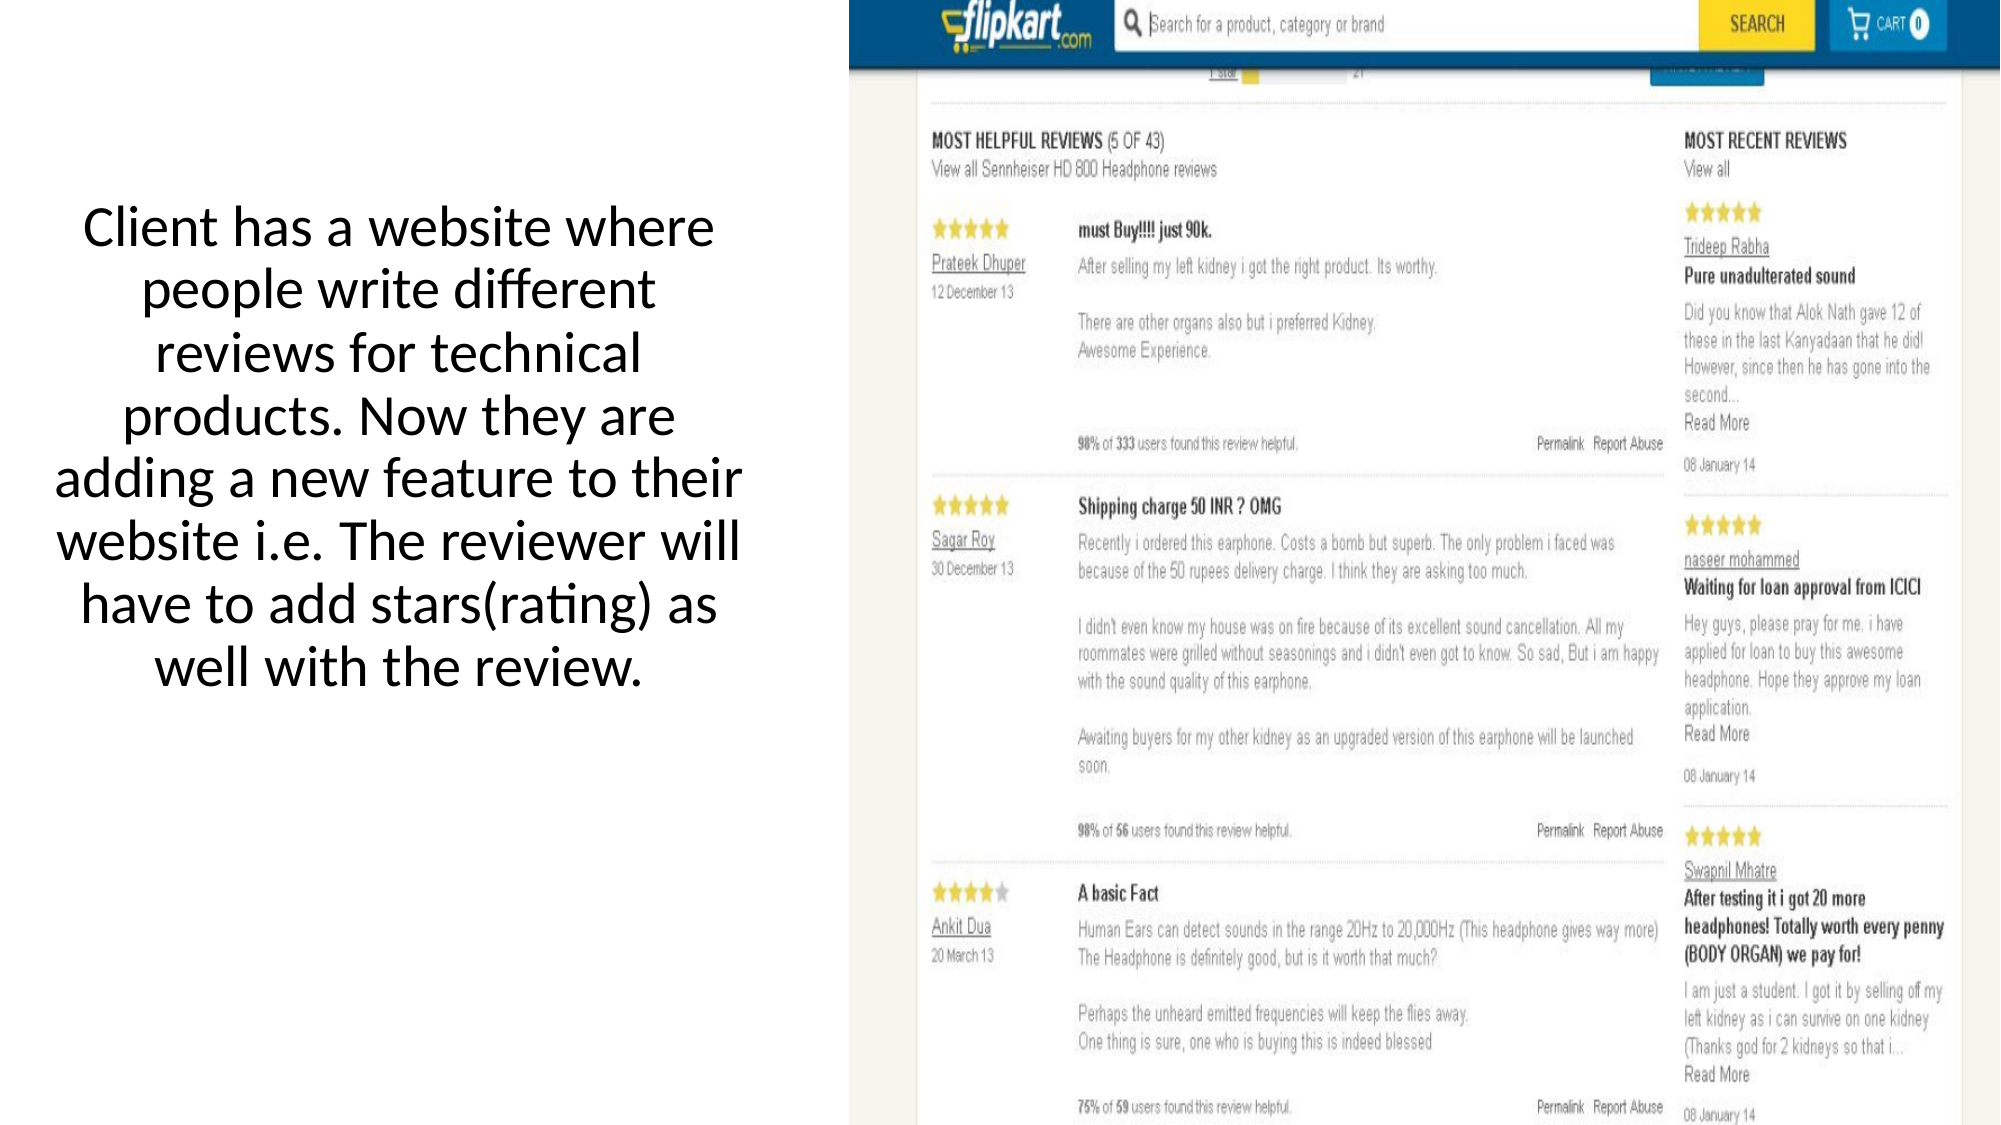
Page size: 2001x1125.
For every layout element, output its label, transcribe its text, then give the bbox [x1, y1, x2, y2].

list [849, 0, 2000, 1125]
list Client has a website where people write different reviews for technical products. Now they are adding a new feature to their website i.e. The reviewer will have to add stars(rating) as well with the review. [39, 188, 760, 824]
